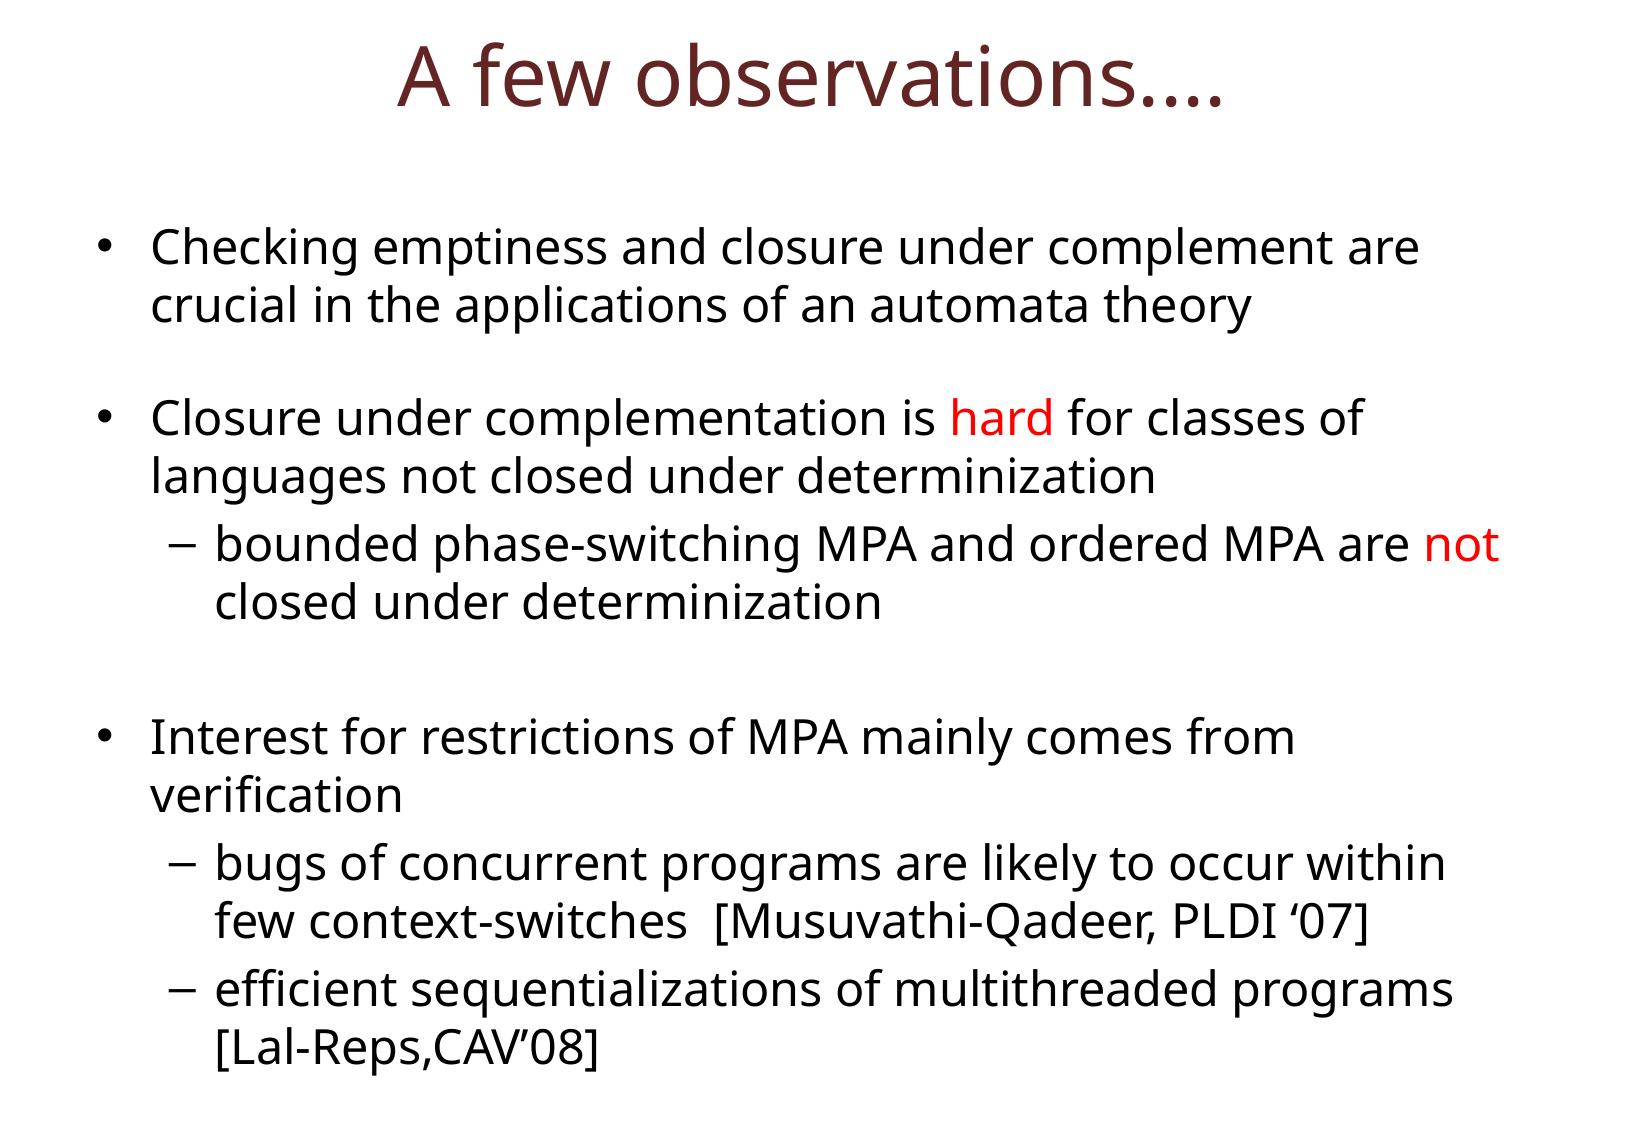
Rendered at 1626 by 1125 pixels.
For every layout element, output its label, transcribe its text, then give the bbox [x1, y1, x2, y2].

list Checking emptiness and closure under complement are crucial in the applications of an automata theory Closure under complementation is hard for classes of languages not closed under determinization bounded phase-switching MPA and ordered MPA are not closed under determinization Interest for restrictions of MPA mainly comes from verification bugs of concurrent programs are likely to occur within few context-switches [Musuvathi-Qadeer, PLDI ‘07] efficient sequentializations of multithreaded programs [Lal-Reps,CAV’08] [81, 208, 1544, 1083]
title A few observations.... [81, 9, 1544, 138]
